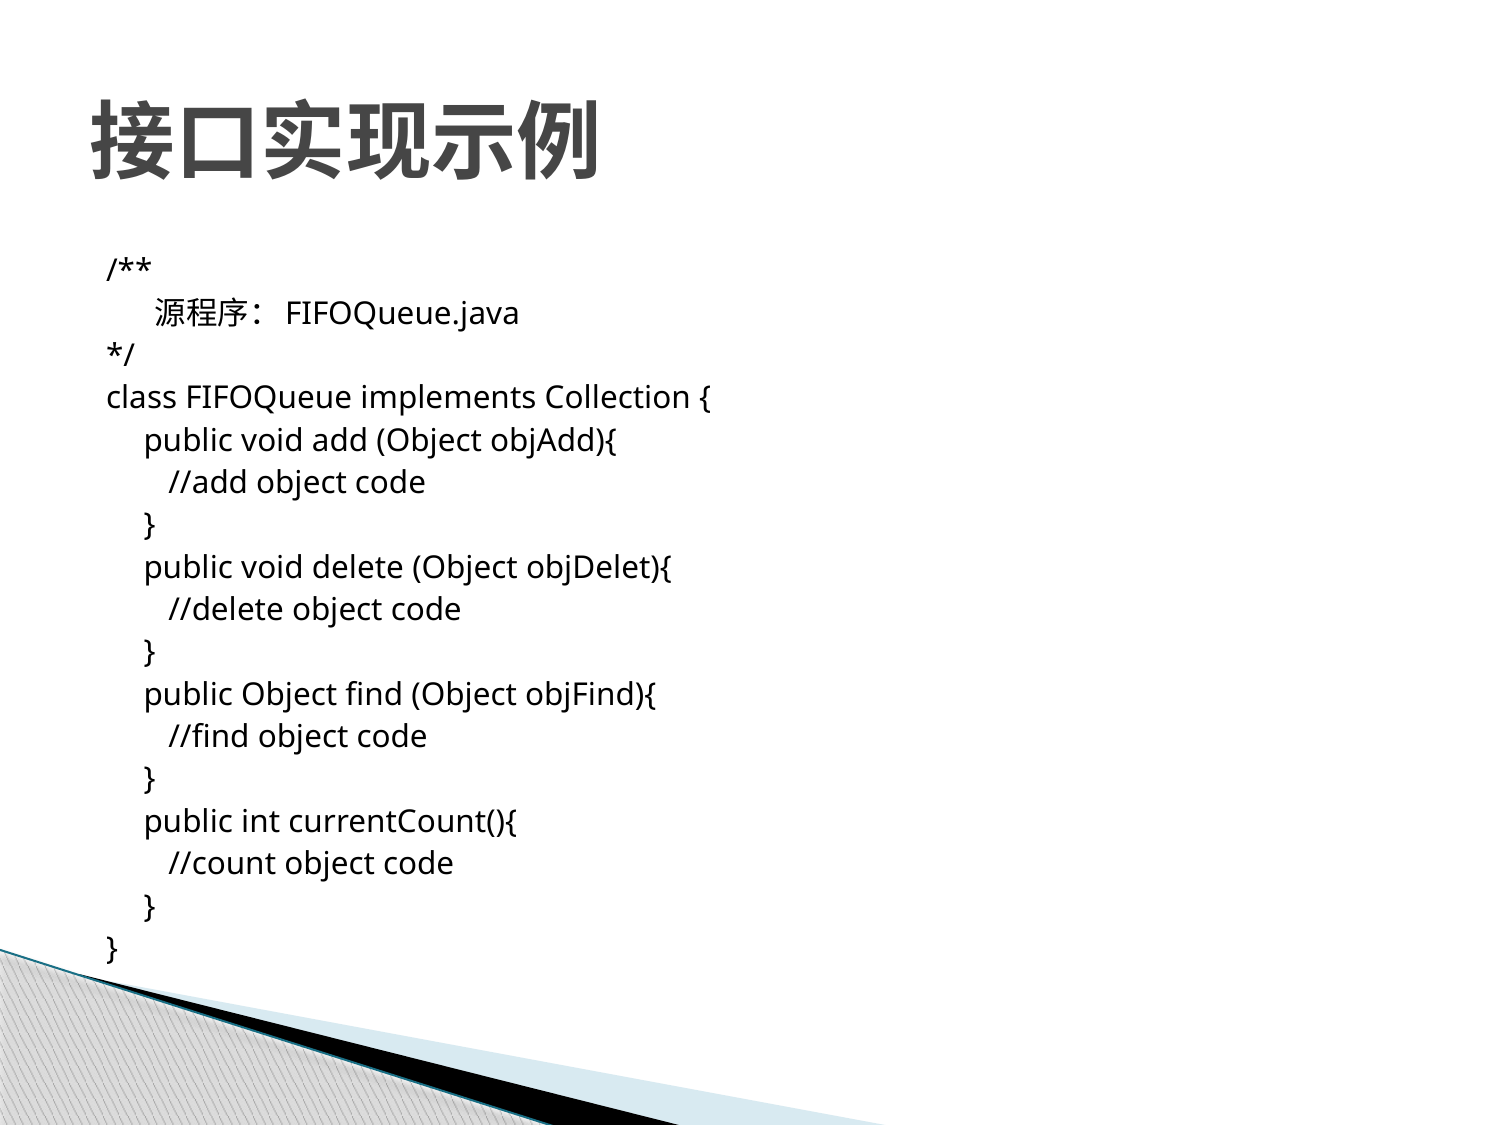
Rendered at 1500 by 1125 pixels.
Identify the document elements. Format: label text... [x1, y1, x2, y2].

title 接口实现示例 [75, 45, 1425, 233]
list /** 源程序：FIFOQueue.java */ class FIFOQueue implements Collection { public void add (Object objAdd){ //add object code } public void delete (Object objDelet){ //delete object code } public Object find (Object objFind){ //find object code } public int currentCount(){ //count object code } } [75, 243, 1425, 986]
